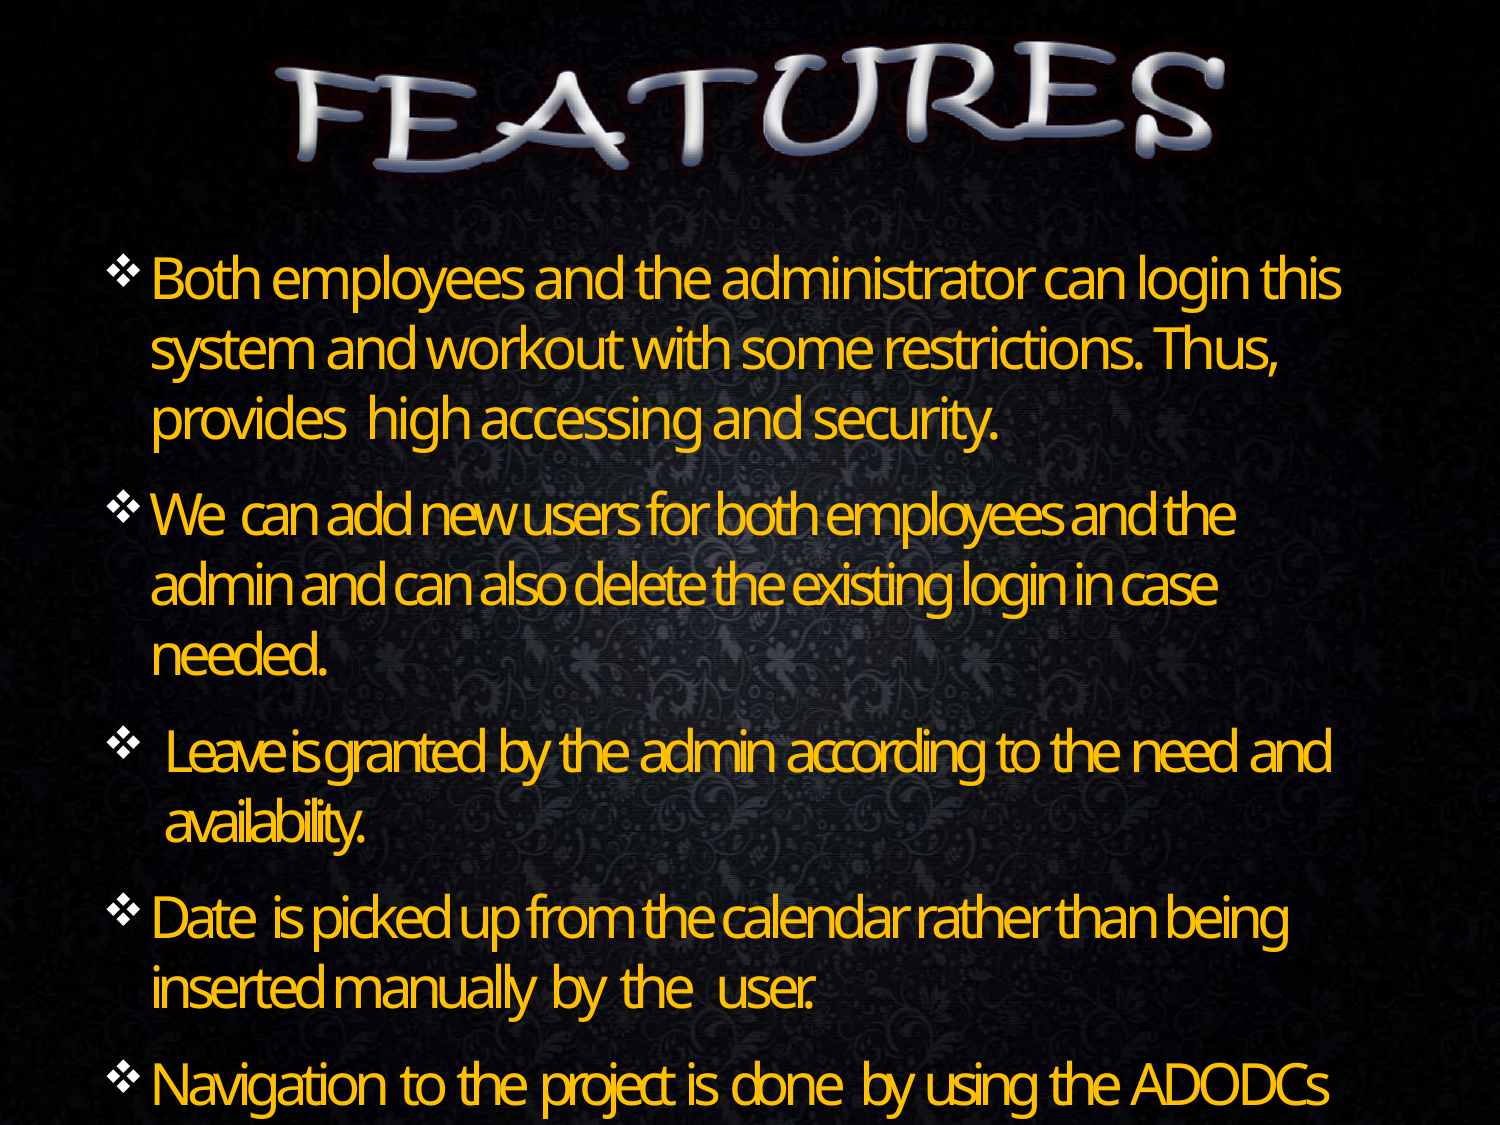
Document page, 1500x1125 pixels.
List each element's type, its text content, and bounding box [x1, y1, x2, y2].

text_box [0, 0, 1500, 1125]
text_box [251, 19, 1248, 196]
text_box [274, 41, 1225, 173]
text_box Both employees and the administrator can login this system and workout with some restrictions. Thus, provides high accessing and security. We can add new users for both employees and the admin and can also delete the existing login in case needed. Leave is granted by the admin according to the need and availability. Date is picked up from the calendar rather than being inserted manually by the user. Navigation to the project is do n e by using the ADODCs and als o by the Se arch c o m m a n d. [100, 238, 1412, 1125]
